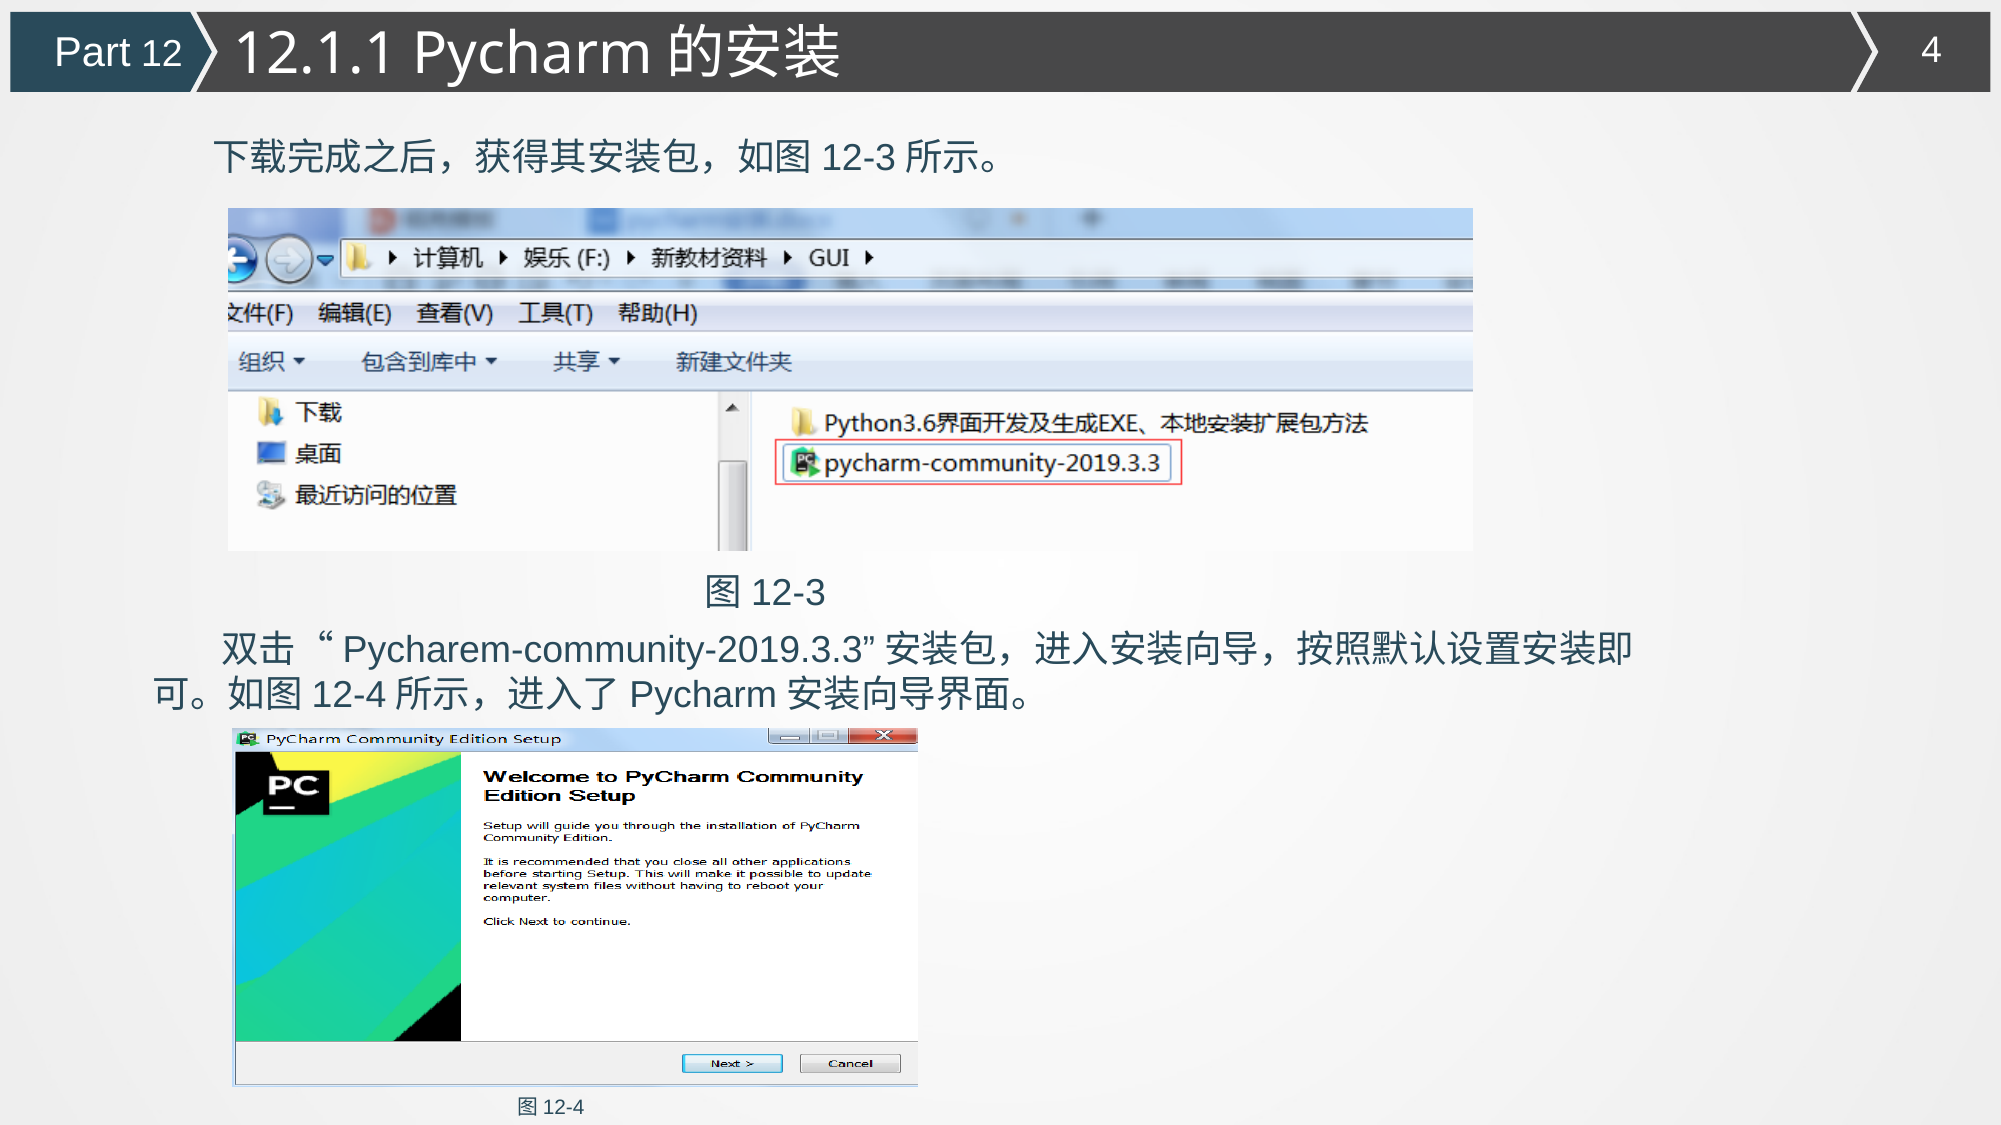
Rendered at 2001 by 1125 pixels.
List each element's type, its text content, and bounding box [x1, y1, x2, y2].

text_box Part 12 [22, 17, 198, 83]
text_box 图12-4 [502, 1096, 600, 1125]
text_box 12.1.1 Pycharm的安装 [218, 7, 1402, 93]
picture [0, 0, 2001, 1125]
text_box 图12-3 [689, 560, 841, 617]
text_box 下载完成之后，获得其安装包，如图12-3所示。 [197, 125, 1532, 186]
text_box 双击“Pycharem-community-2019.3.3”安装包，进入安装向导，按照默认设置安装即可。如图12-4所示，进入了Pycharm安装向导界面。 [138, 617, 1698, 722]
